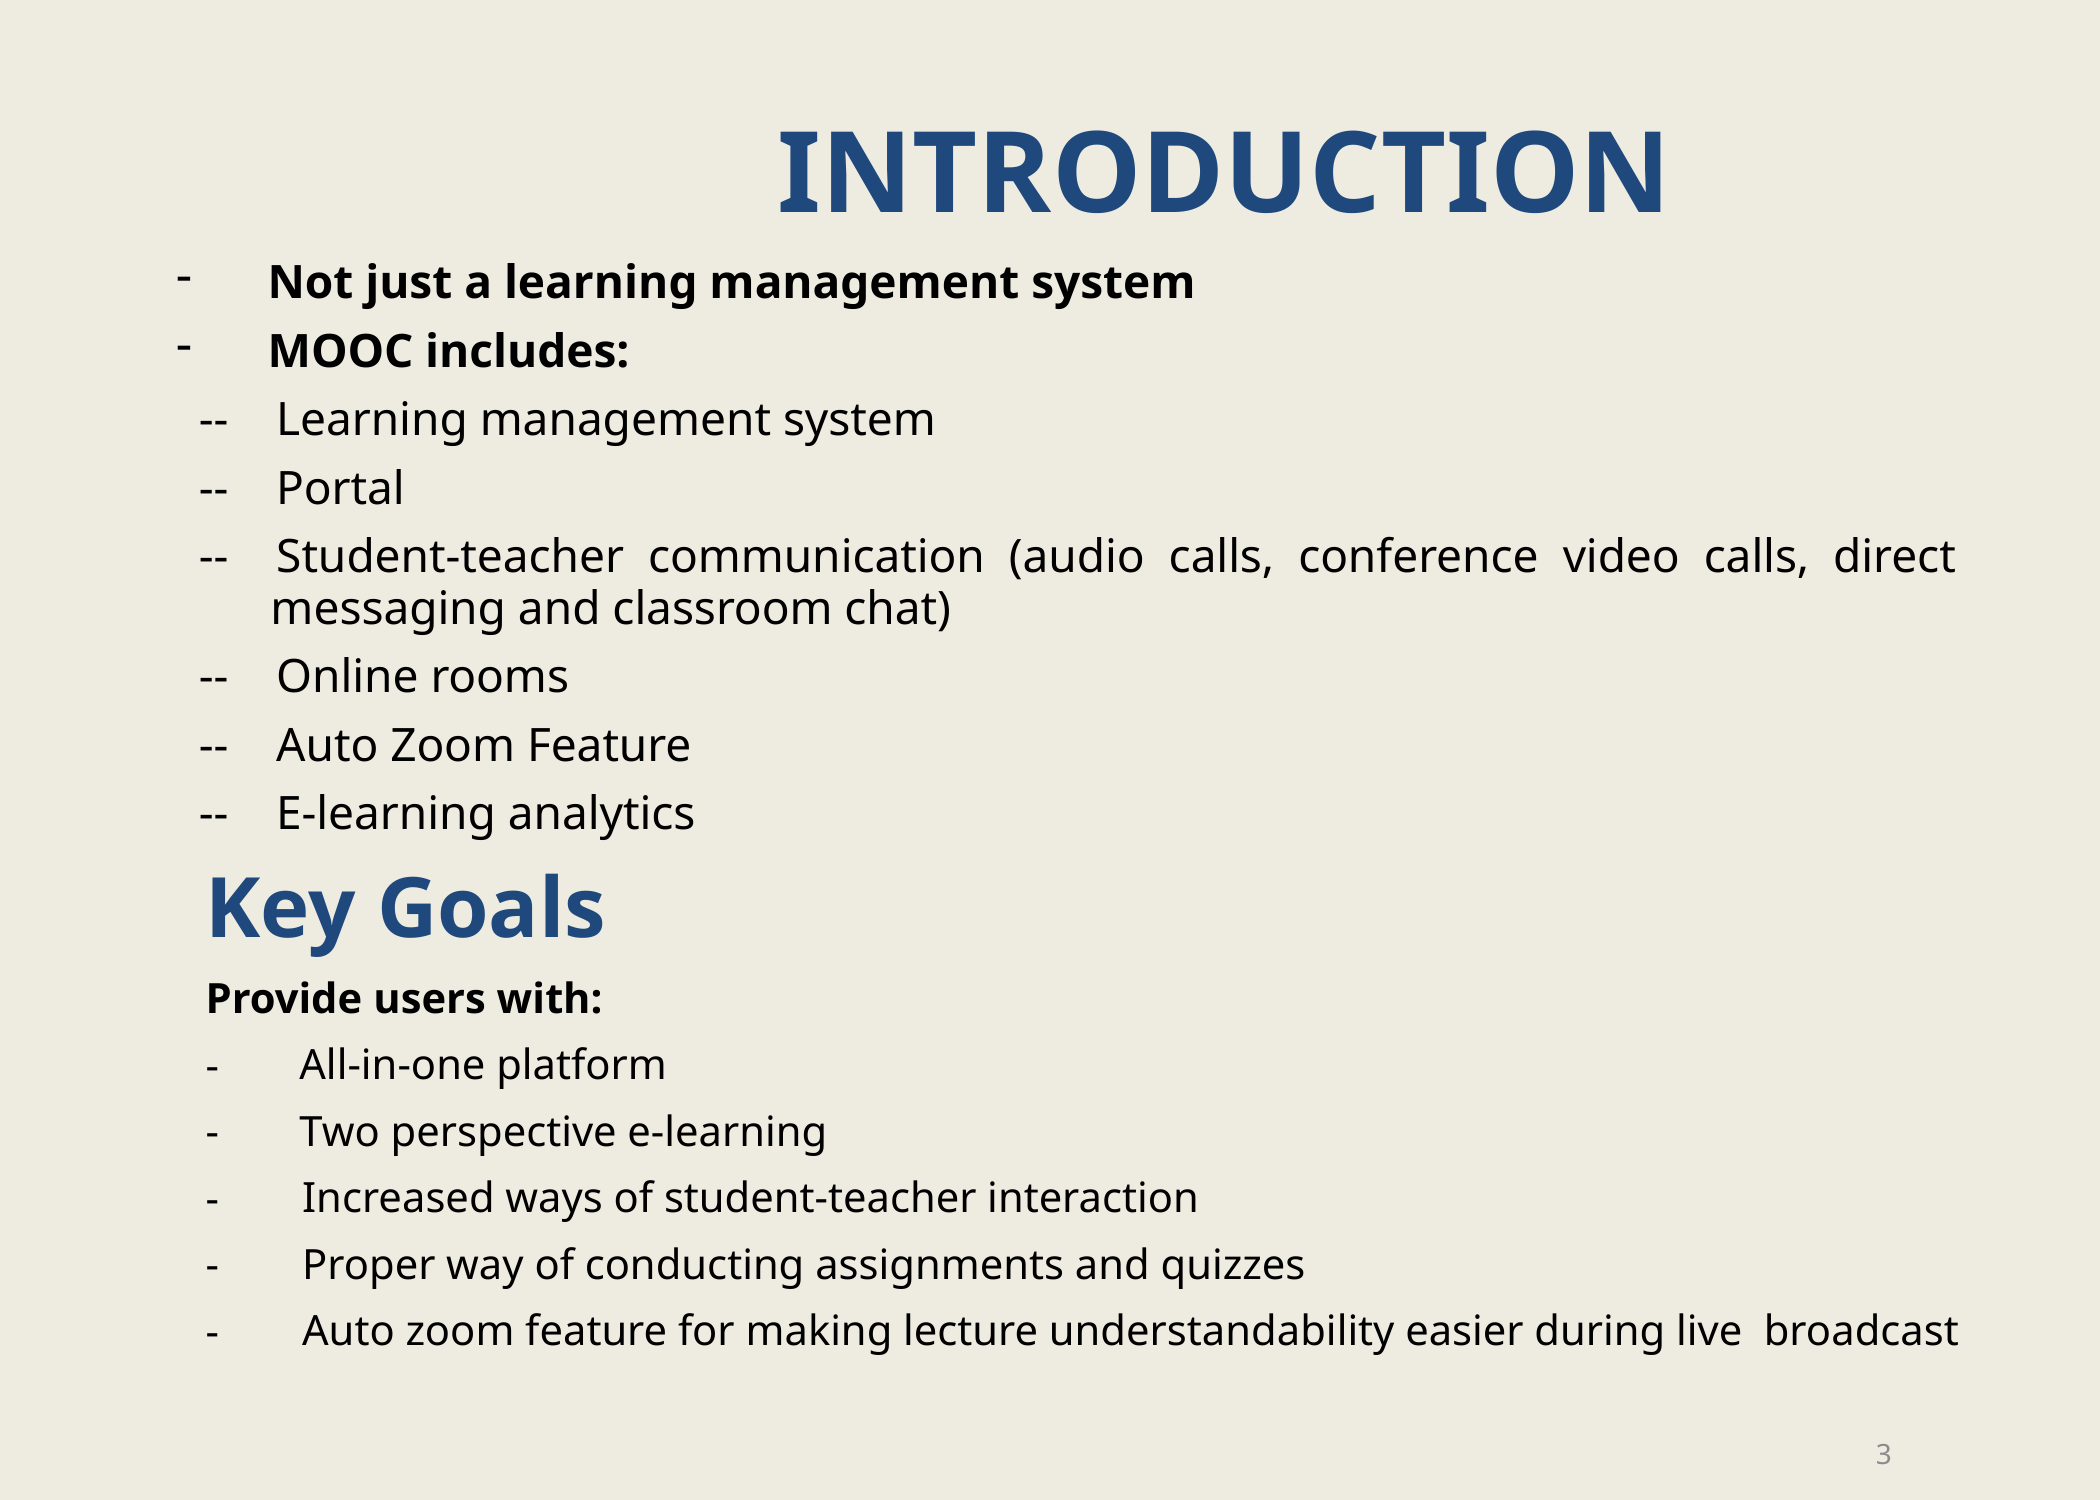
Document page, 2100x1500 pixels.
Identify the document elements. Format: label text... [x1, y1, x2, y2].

list Not just a learning management system MOOC includes: -- Learning management system -- Portal -- Student-teacher communication (audio calls, conference video calls, direct messaging and classroom chat) -- Online rooms -- Auto Zoom Feature -- E-learning analytics [105, 249, 1995, 854]
title INTRODUCTION [762, 33, 2100, 244]
slide_number 3 [1631, 1412, 1907, 1500]
text_box Key Goals Provide users with: All-in-one platform Two perspective e-learning Increased ways of student-teacher interaction Proper way of conducting assignments and quizzes Auto zoom feature for making lecture understandability easier during live broadcast [104, 854, 1995, 1412]
